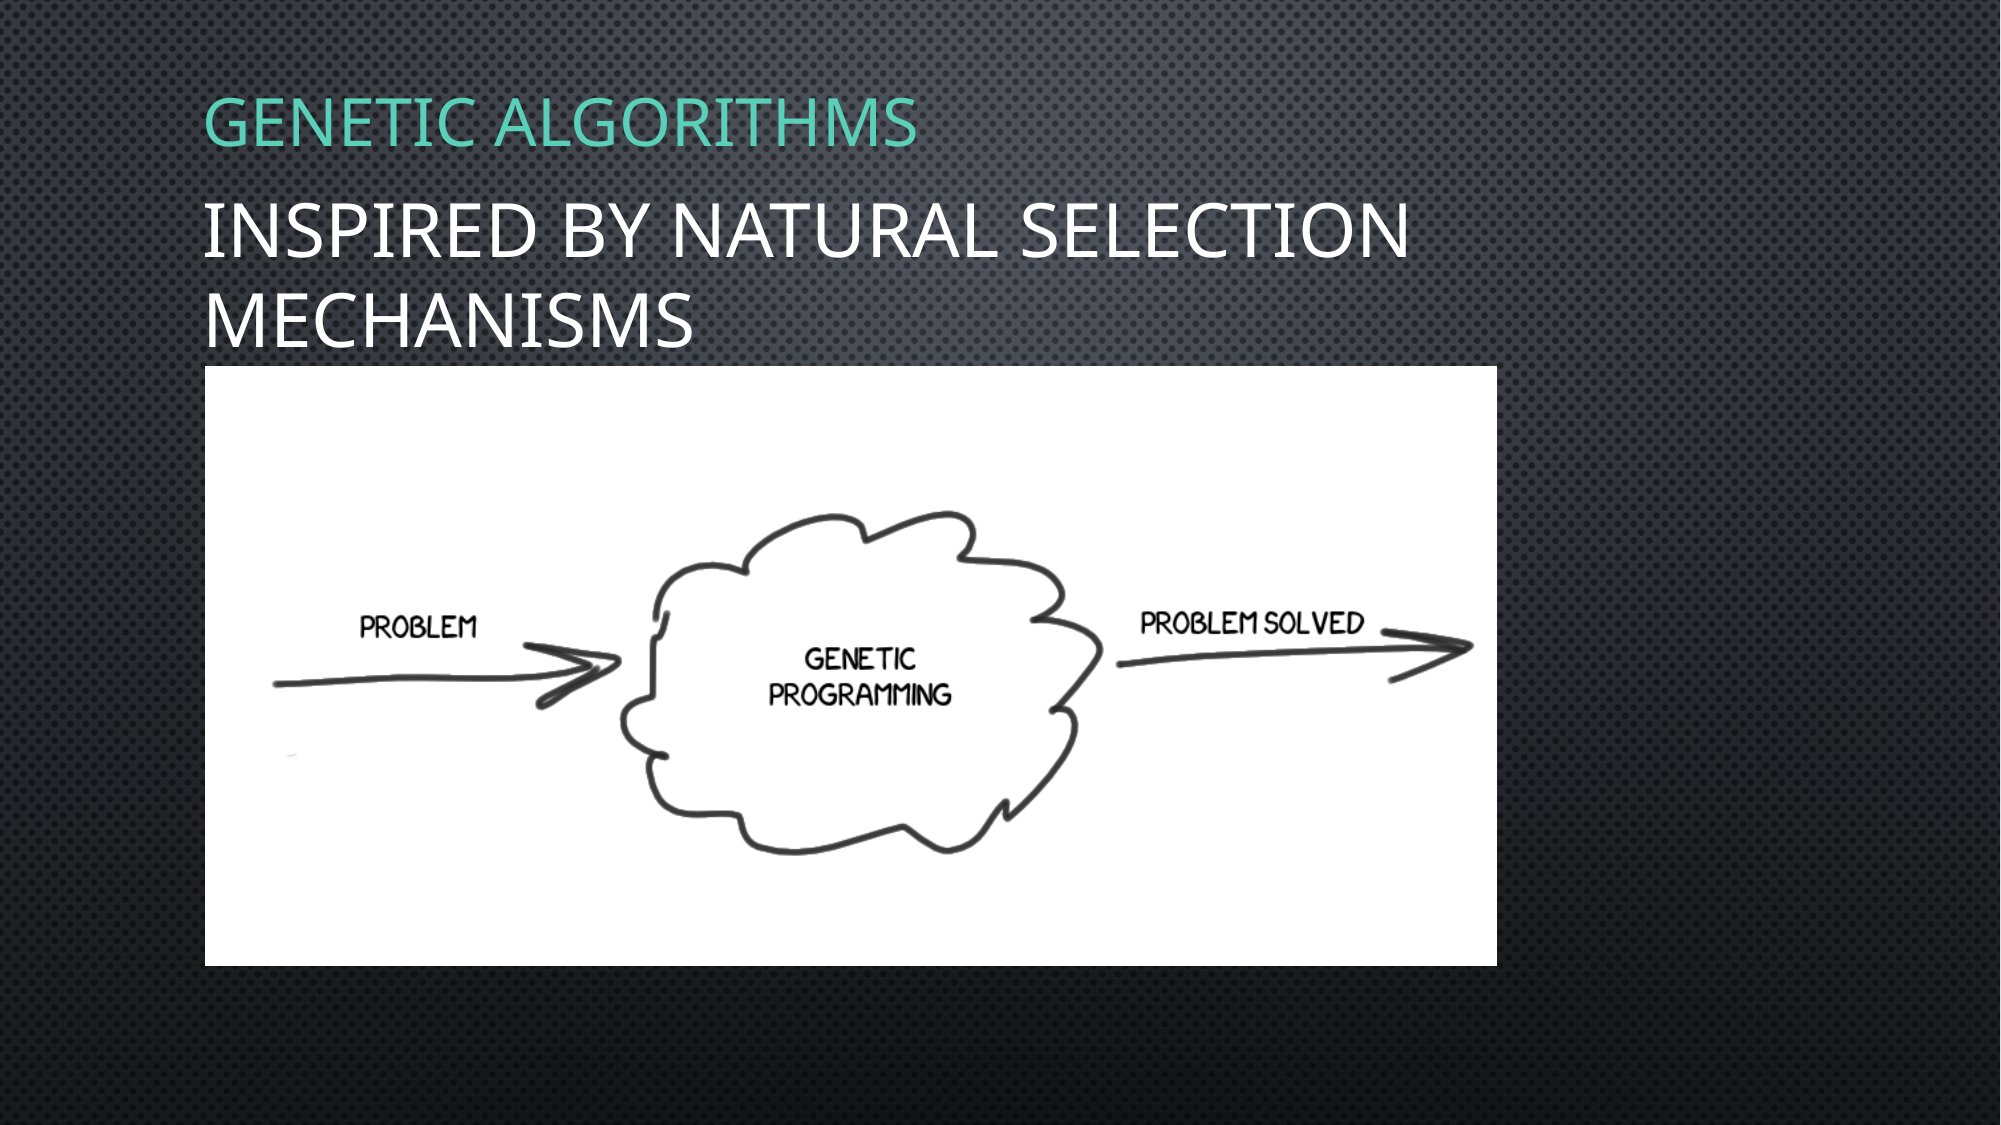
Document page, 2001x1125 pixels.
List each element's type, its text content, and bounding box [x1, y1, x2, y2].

picture [205, 365, 1497, 966]
title Genetic algorithms [187, 64, 1813, 174]
list Inspired by natural selection mechanisms [187, 174, 1813, 370]
